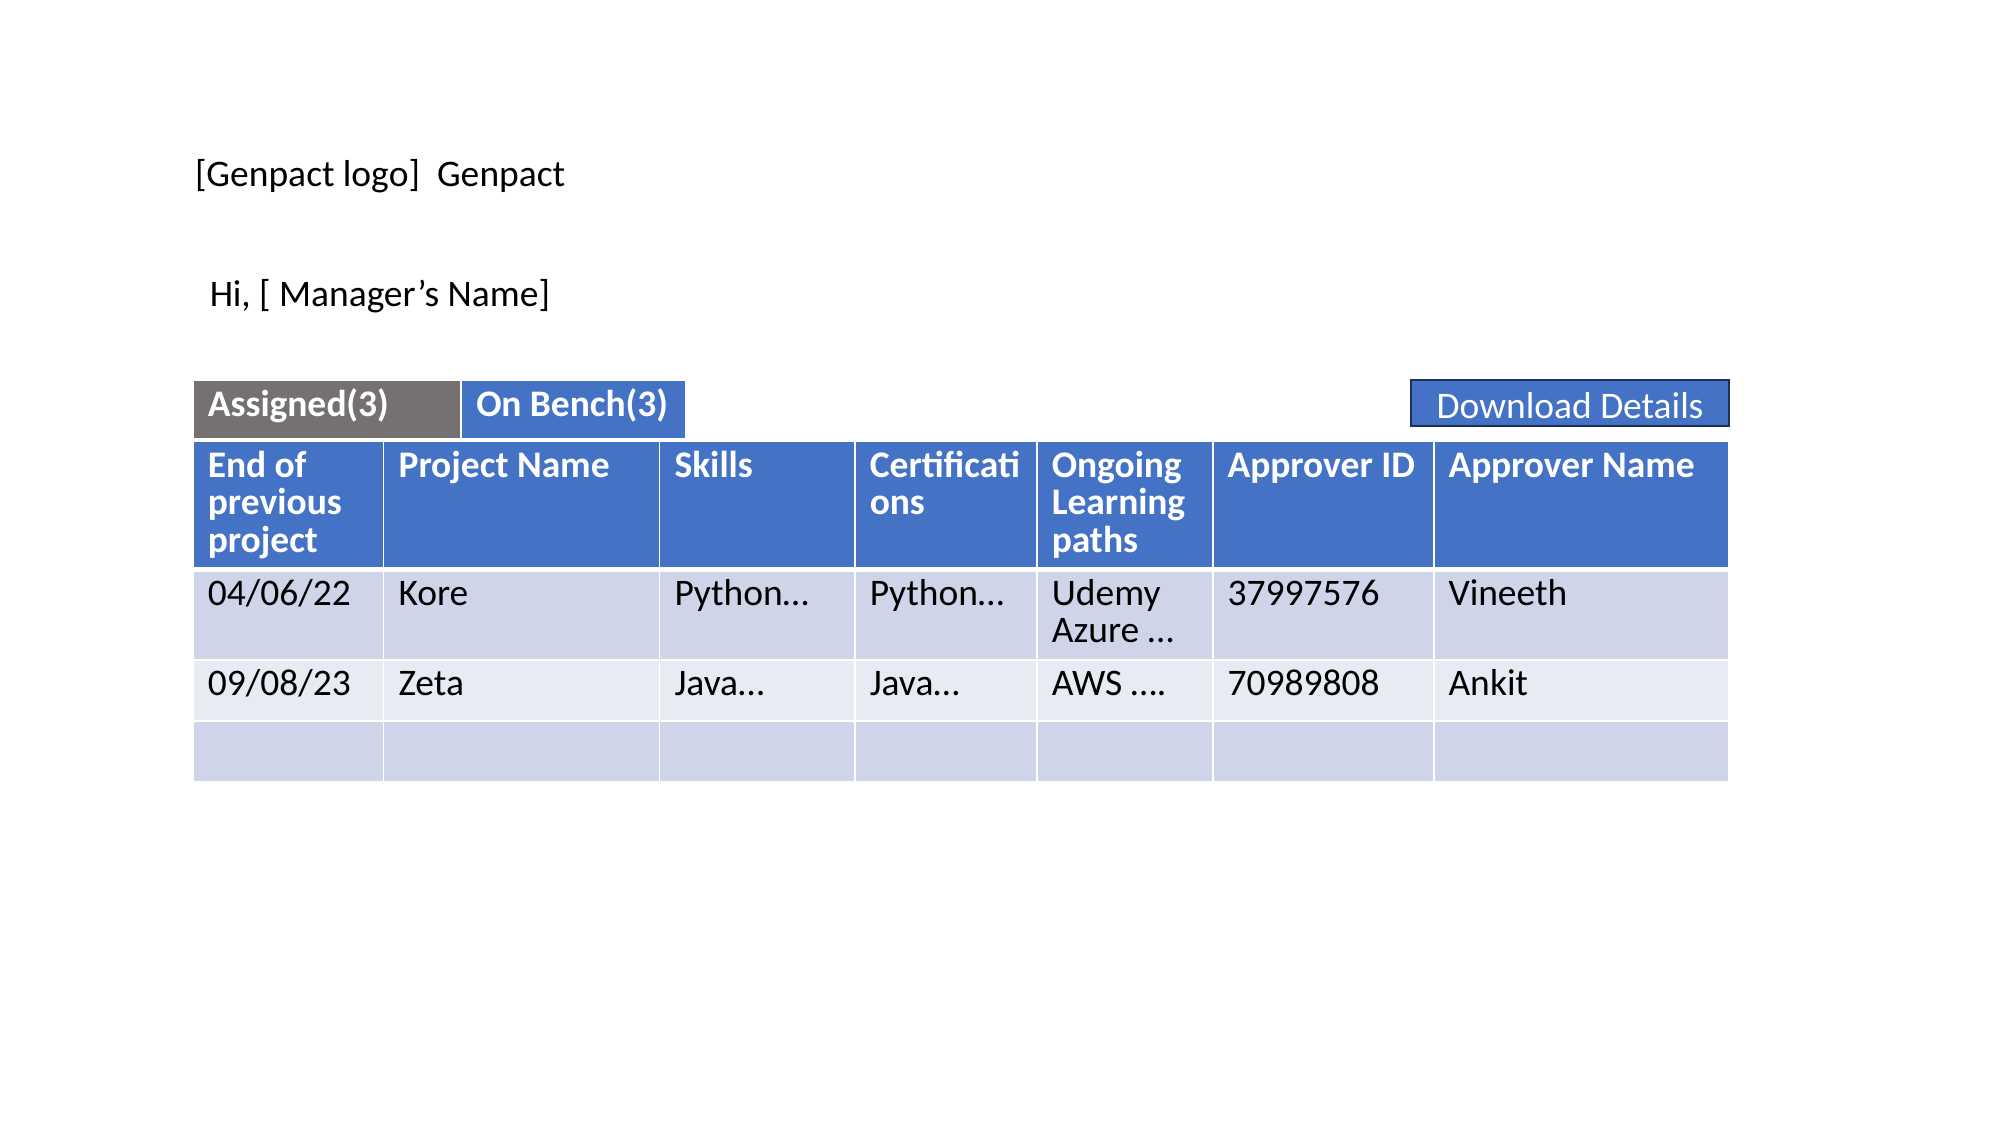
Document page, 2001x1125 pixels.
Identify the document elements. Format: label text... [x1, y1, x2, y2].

table_header Certifications [856, 442, 1036, 567]
table_cell Vineeth [1435, 572, 1728, 659]
table_cell [1435, 722, 1728, 781]
table_cell AWS …. [1038, 661, 1212, 720]
table_header Project Name [384, 442, 659, 567]
table_header Skills [660, 442, 854, 567]
table_cell Java… [856, 661, 1036, 720]
table_cell Python… [856, 572, 1036, 659]
table_cell [384, 722, 659, 781]
table_header Ongoing Learning paths [1038, 442, 1212, 567]
table_cell [856, 722, 1036, 781]
table_header End of previous project [194, 442, 383, 567]
table_cell [660, 722, 854, 781]
table_header Approver ID [1214, 442, 1433, 567]
table_cell Java… [660, 661, 854, 720]
table_cell Ankit [1435, 661, 1728, 720]
table_header On Bench(3) [462, 381, 685, 438]
table_cell 09/08/23 [194, 661, 383, 720]
table_cell Udemy Azure … [1038, 572, 1212, 659]
table_cell Python… [660, 572, 854, 659]
table_header Assigned(3) [194, 381, 460, 438]
text_box [Genpact logo] Genpact [180, 141, 581, 201]
table_cell [194, 722, 383, 781]
text_box Hi, [ Manager’s Name] [195, 261, 566, 321]
table_cell 37997576 [1214, 572, 1433, 659]
text_box Download Details [1410, 379, 1730, 427]
table_cell [1214, 722, 1433, 781]
table_cell [1038, 722, 1212, 781]
table_cell 70989808 [1214, 661, 1433, 720]
table_header Approver Name [1435, 442, 1728, 567]
table_cell 04/06/22 [194, 572, 383, 659]
table_cell Zeta [384, 661, 659, 720]
table_cell Kore [384, 572, 659, 659]
